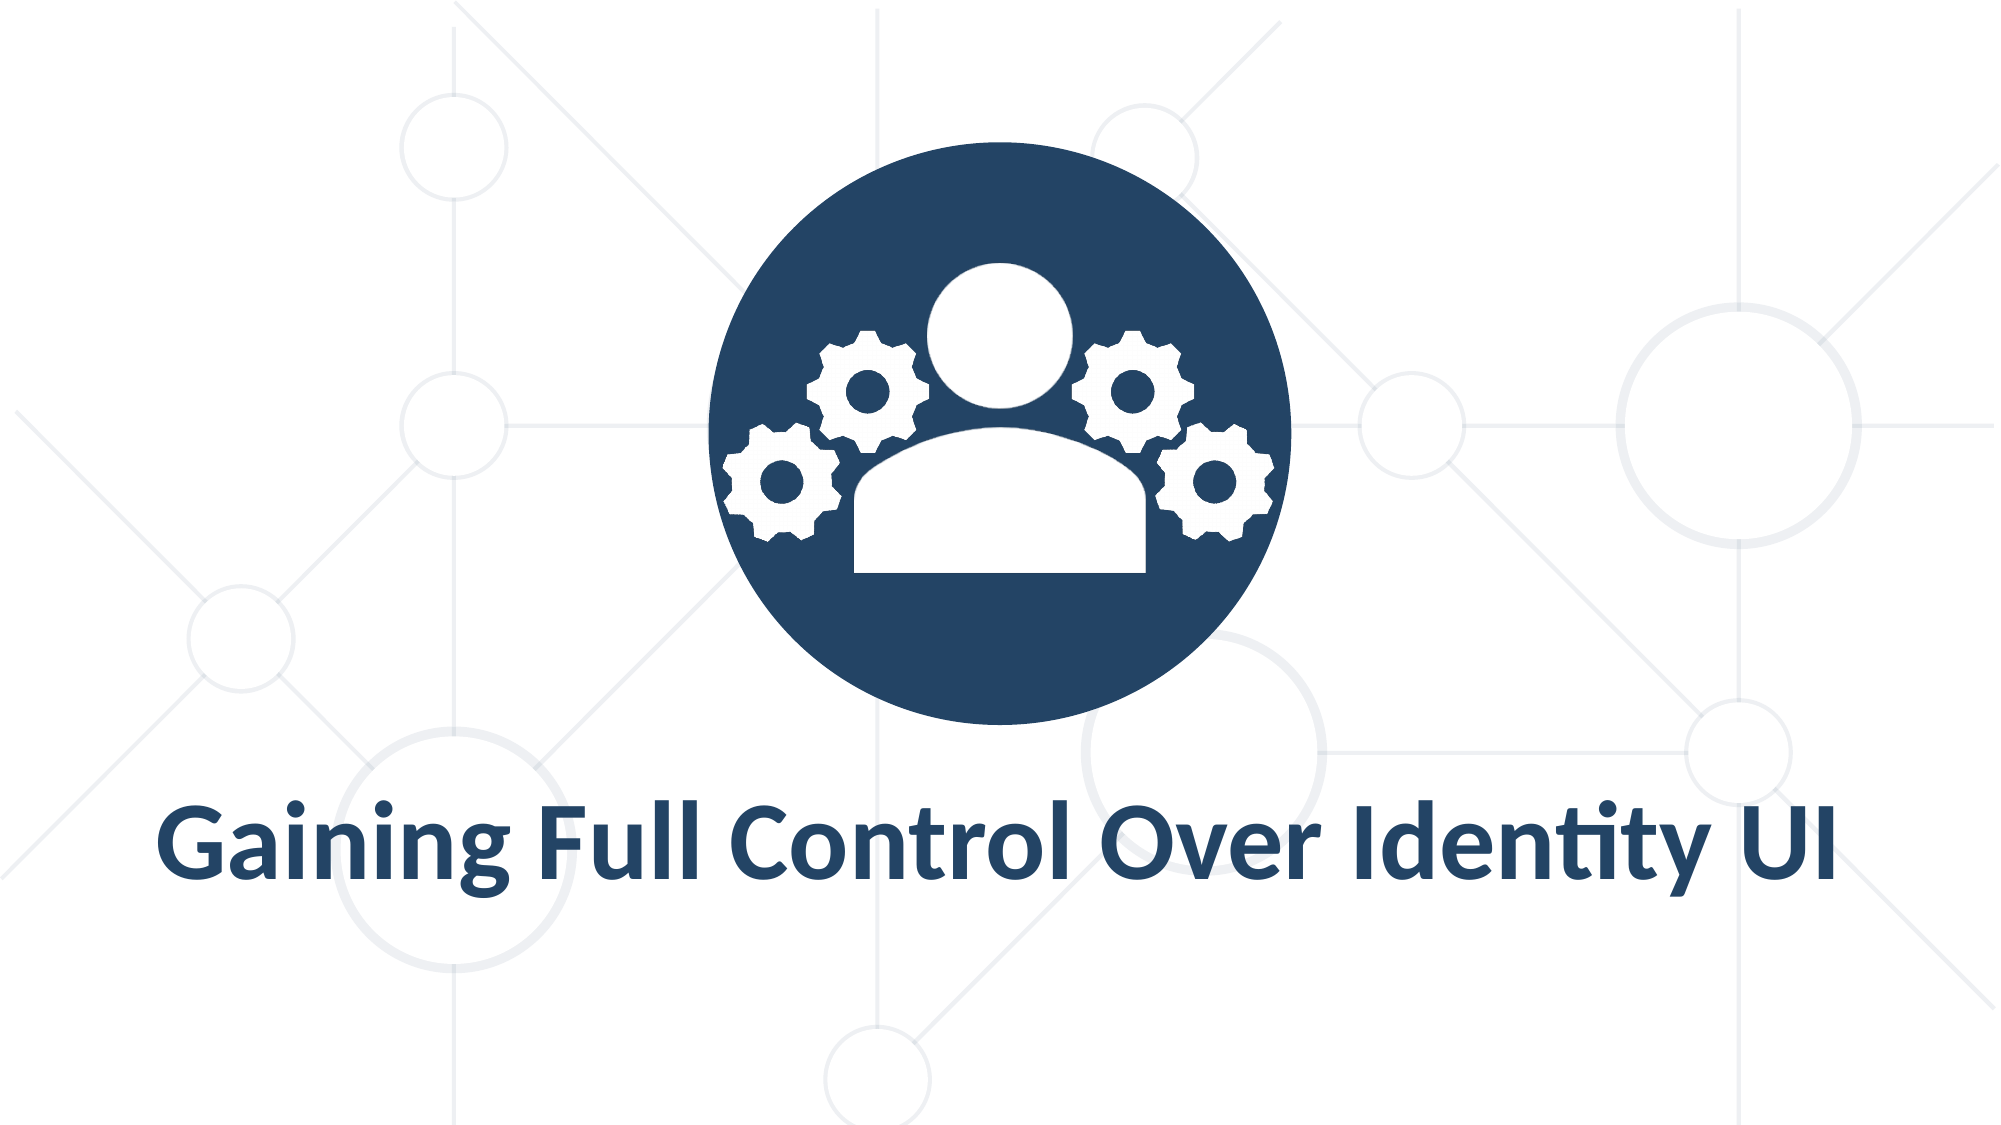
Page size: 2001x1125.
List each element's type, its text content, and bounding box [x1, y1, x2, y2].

picture [672, 198, 1328, 637]
title Gaining Full Control Over Identity UI [100, 771, 1900, 898]
